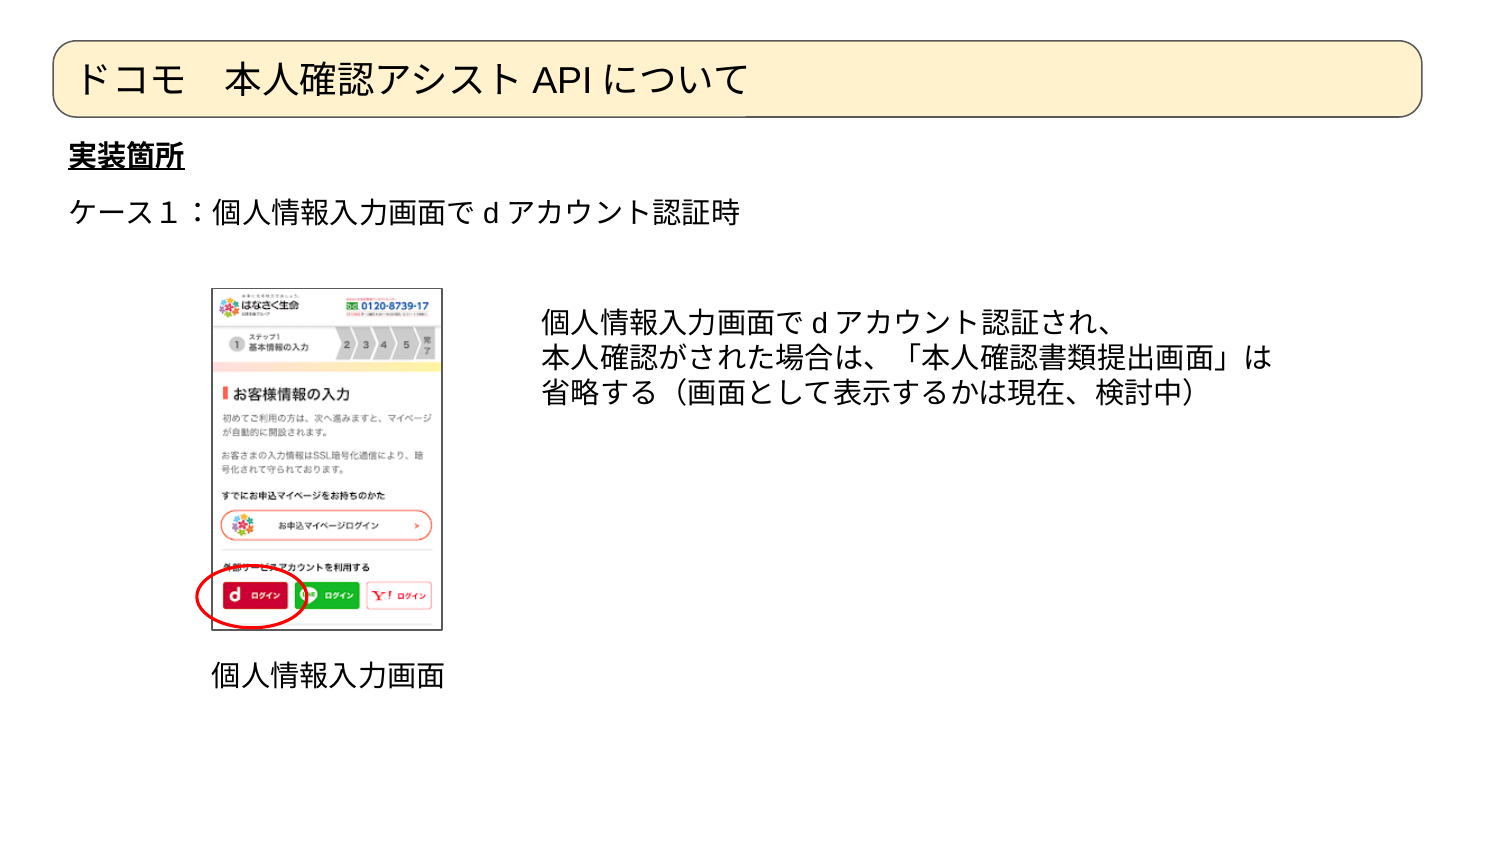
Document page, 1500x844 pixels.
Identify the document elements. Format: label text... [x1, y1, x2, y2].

text_box ケース１：個人情報入力画面でdアカウント認証時 [53, 185, 1075, 242]
text_box 個人情報入力画面でdアカウント認証され、 本人確認がされた場合は、「本人確認書類提出画面」は 省略する（画面として表示するかは現在、検討中） [526, 289, 1307, 437]
text_box 個人情報入力画面 [196, 641, 1219, 761]
text_box [196, 578, 207, 615]
text_box 実装箇所 [53, 122, 1075, 185]
text_box ドコモ 本人確認アシストAPIについて [53, 40, 1422, 118]
picture [212, 288, 442, 630]
